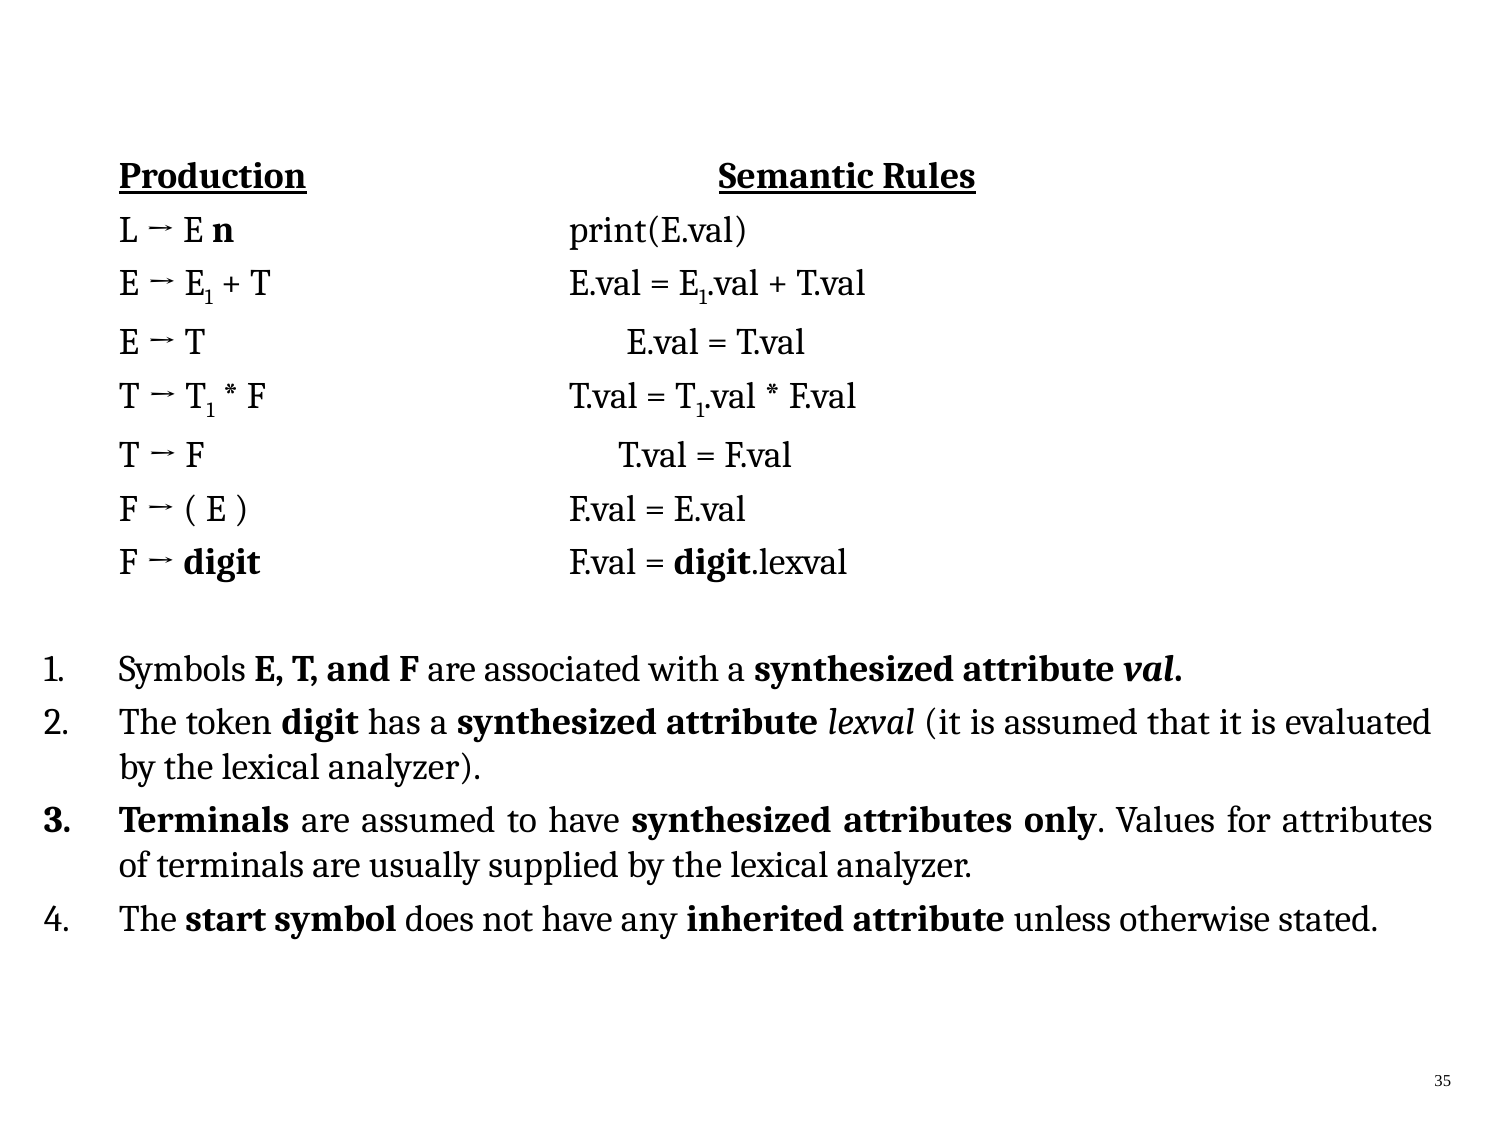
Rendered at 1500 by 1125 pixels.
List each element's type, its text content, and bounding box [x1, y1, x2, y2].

list Production Semantic Rules L → E n print(E.val) E → E1 + T E.val = E1.val + T.val E → T E.val = T.val T → T1 * F T.val = T1.val * F.val T → F T.val = F.val F → ( E ) F.val = E.val F → digit F.val = digit.lexval 1. Symbols E, T, and F are associated with a synthesized attribute val. The token digit has a synthesized attribute lexval (it is assumed that it is evaluated by the lexical analyzer). Terminals are assumed to have synthesized attributes only. Values for attributes of terminals are usually supplied by the lexical analyzer. The start symbol does not have any inherited attribute unless otherwise stated. [28, 143, 1448, 982]
text_box 35 [1153, 1062, 1467, 1100]
